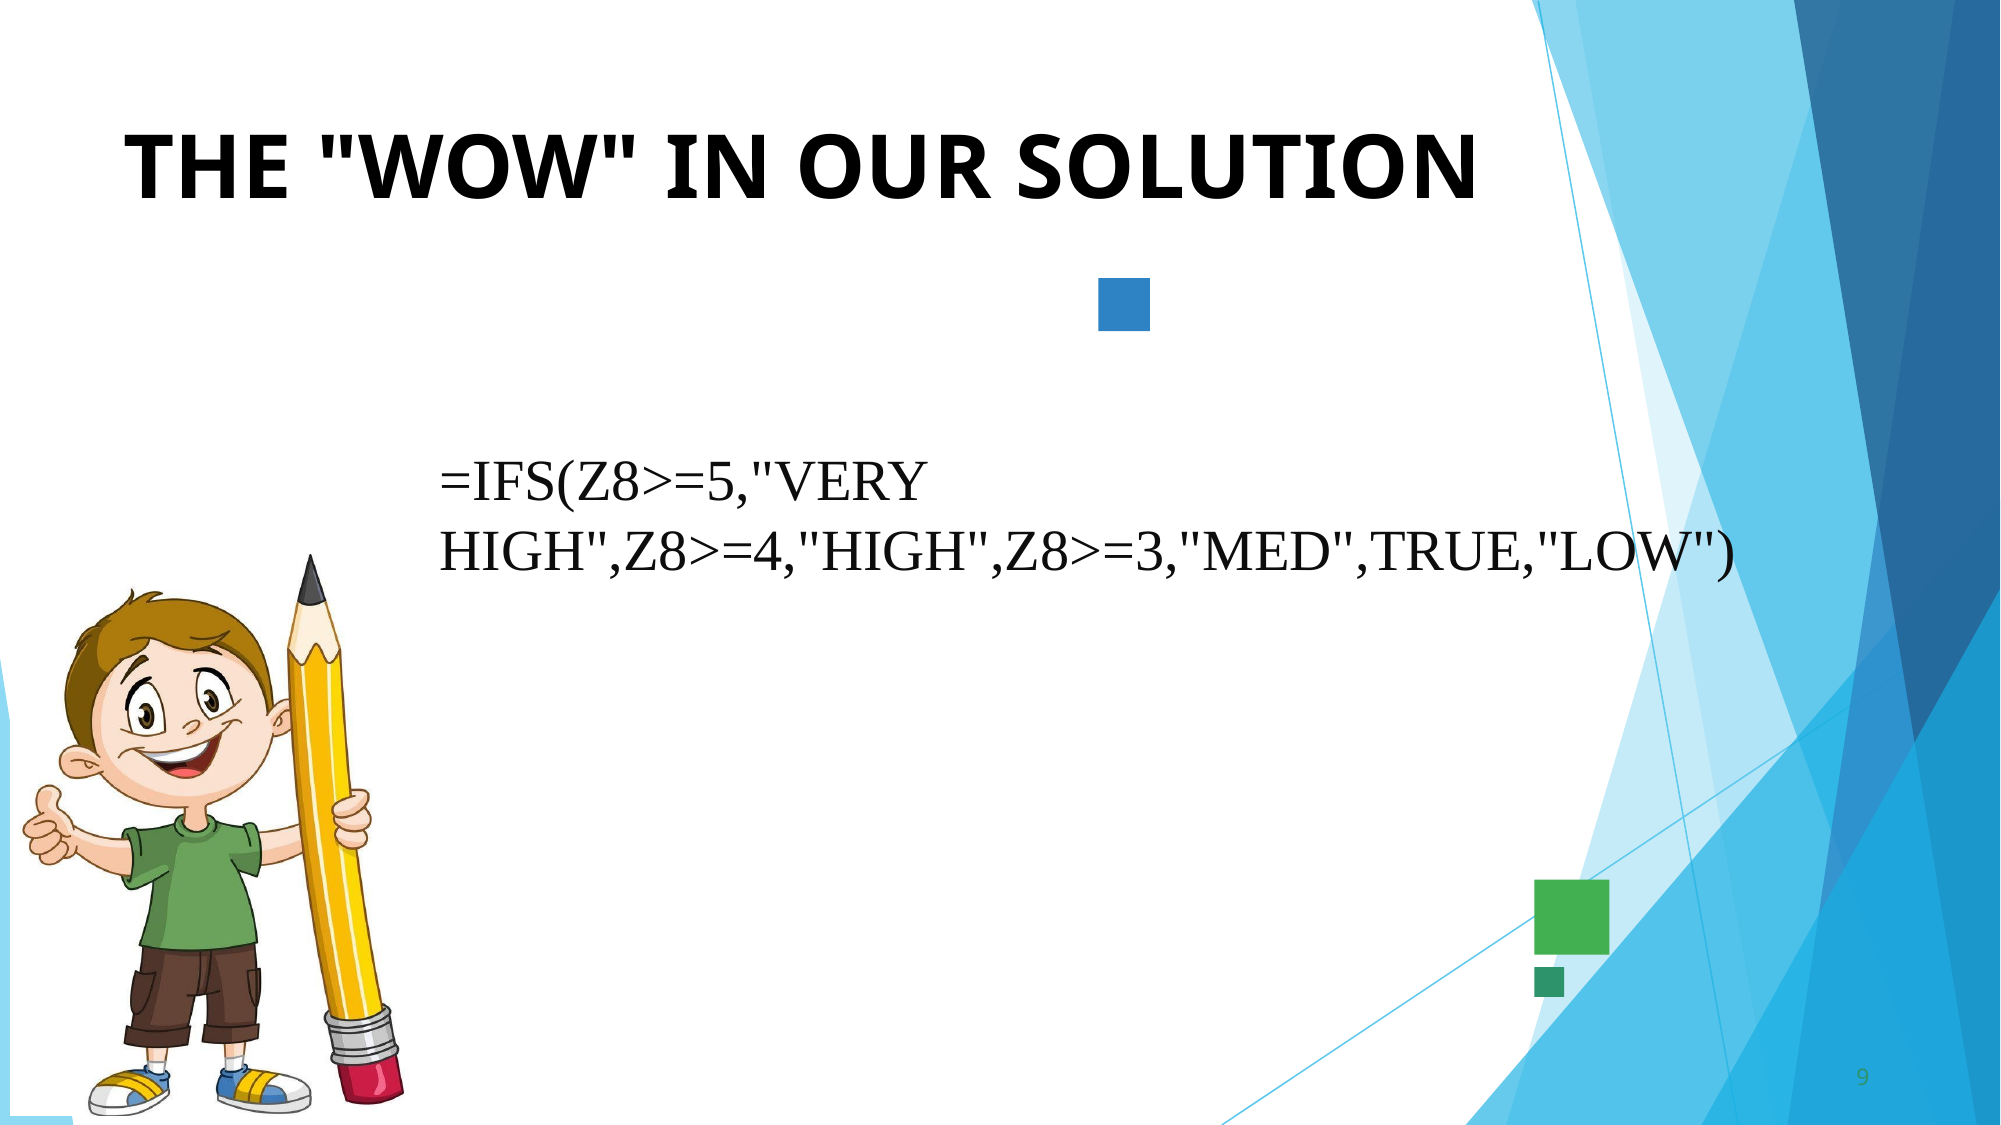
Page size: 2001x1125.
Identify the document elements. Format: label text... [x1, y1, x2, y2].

title THE "WOW" IN OUR SOLUTION [121, 107, 1513, 298]
text_box [1534, 967, 1565, 997]
text_box [1098, 298, 1150, 332]
text_box [1849, 1061, 1888, 1095]
text_box =IFS(Z8>=5,"VERY HIGH",Z8>=4,"HIGH",Z8>=3,"MED",TRUE,"LOW") [424, 435, 1975, 690]
text_box [1534, 879, 1610, 955]
picture [10, 554, 416, 1116]
